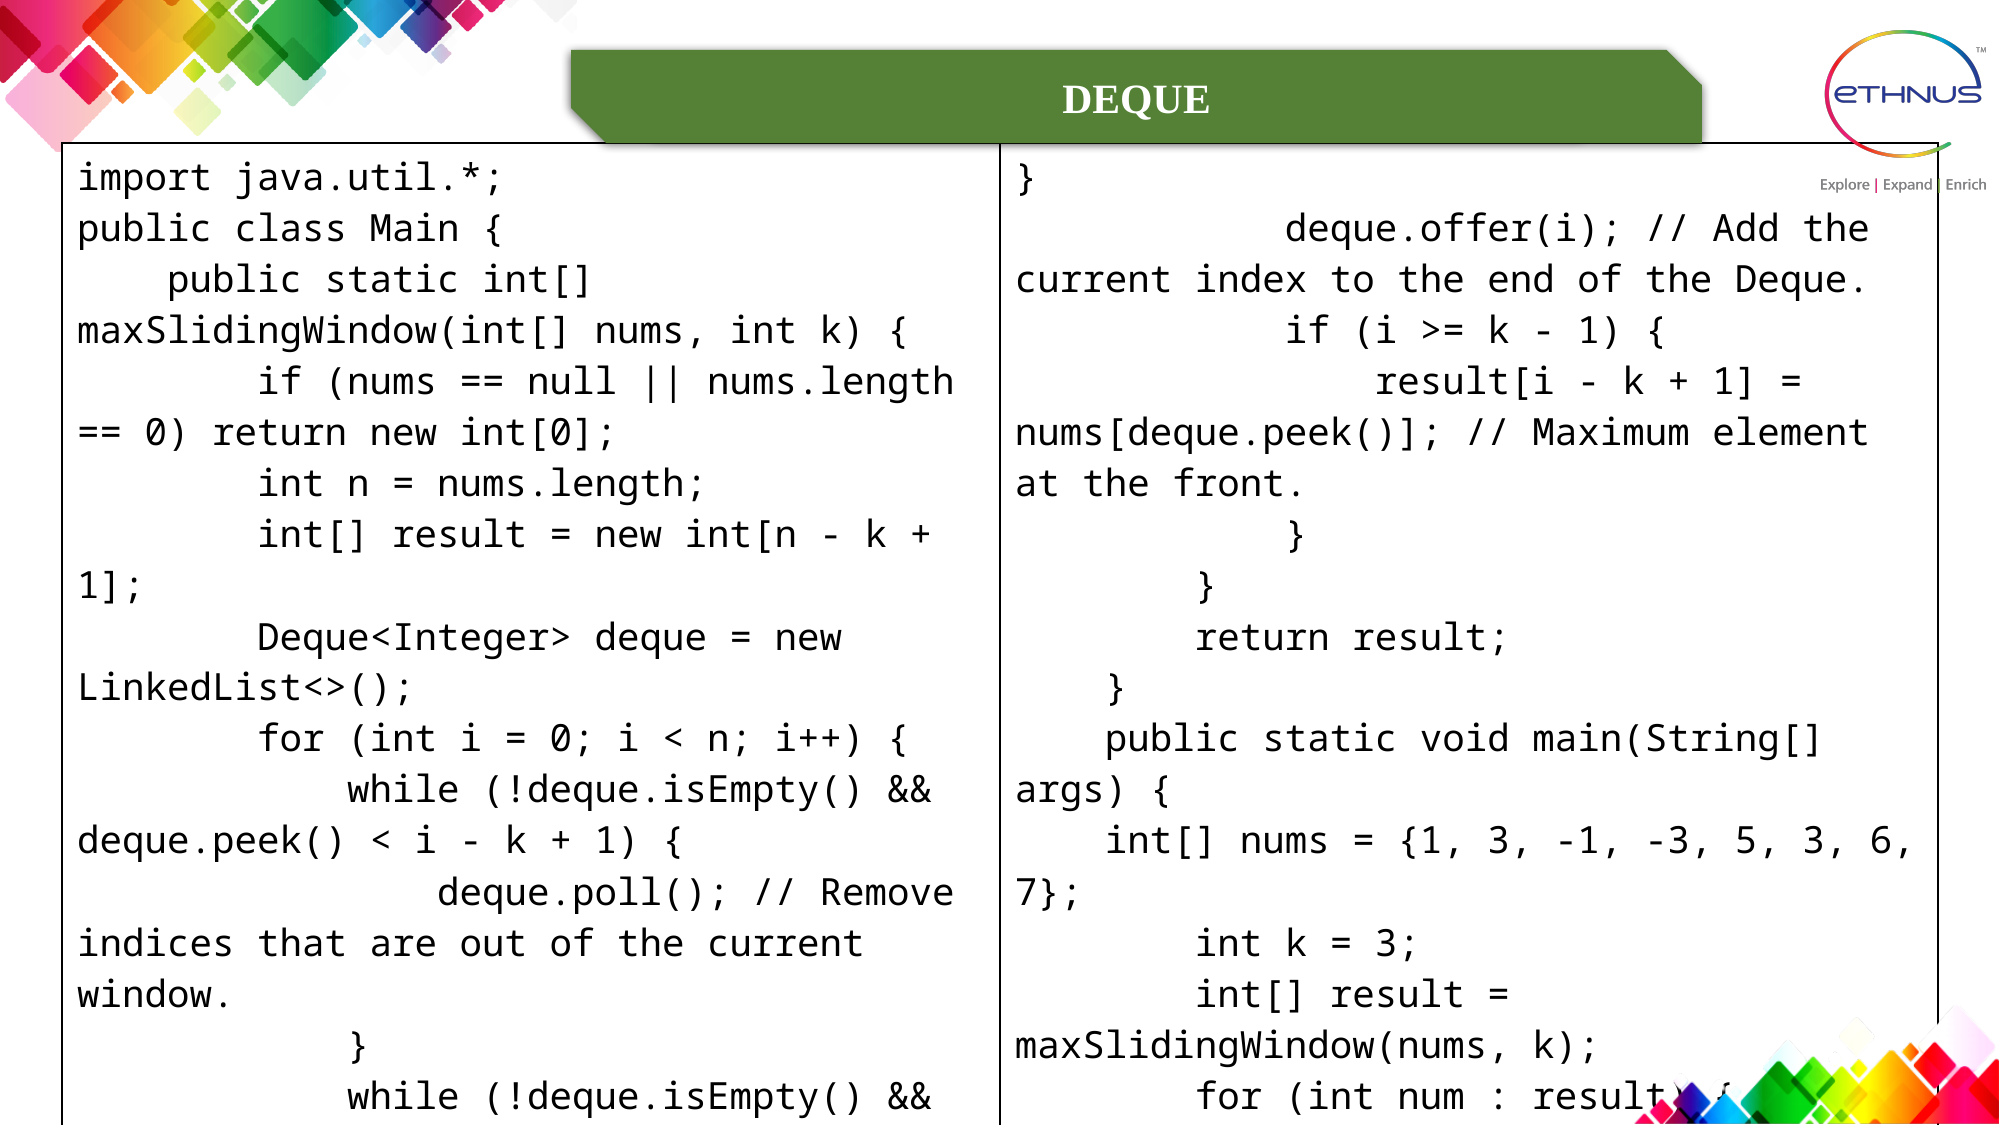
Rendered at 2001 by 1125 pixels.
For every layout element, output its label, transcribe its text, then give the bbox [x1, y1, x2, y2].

text_box DEQUE [582, 49, 1702, 144]
picture [1582, 1005, 2000, 1125]
table_header } deque.offer(i); // Add the current index to the end of the Deque. if (i >= k - 1) { result[i - k + 1] = nums[deque.peek()]; // Maximum element at the front. } } return result; } public static void main(String[] args) { int[] nums = {1, 3, -1, -3, 5, 3, 6, 7}; int k = 3; int[] result = maxSlidingWindow(nums, k); for (int num : result) { System.out.print(num + " "); } } } [1001, 144, 1937, 1125]
table_header import java.util.*; public class Main { public static int[] maxSlidingWindow(int[] nums, int k) { if (nums == null || nums.length == 0) return new int[0]; int n = nums.length; int[] result = new int[n - k + 1]; Deque<Integer> deque = new LinkedList<>(); for (int i = 0; i < n; i++) { while (!deque.isEmpty() && deque.peek() < i - k + 1) { deque.poll(); // Remove indices that are out of the current window. } while (!deque.isEmpty() && nums[i] >= nums[deque.peekLast()]) { deque.pollLast(); // Remove smaller elements at the end of the Deque. [63, 144, 999, 1125]
picture [1821, 30, 1987, 193]
picture [0, 0, 578, 153]
